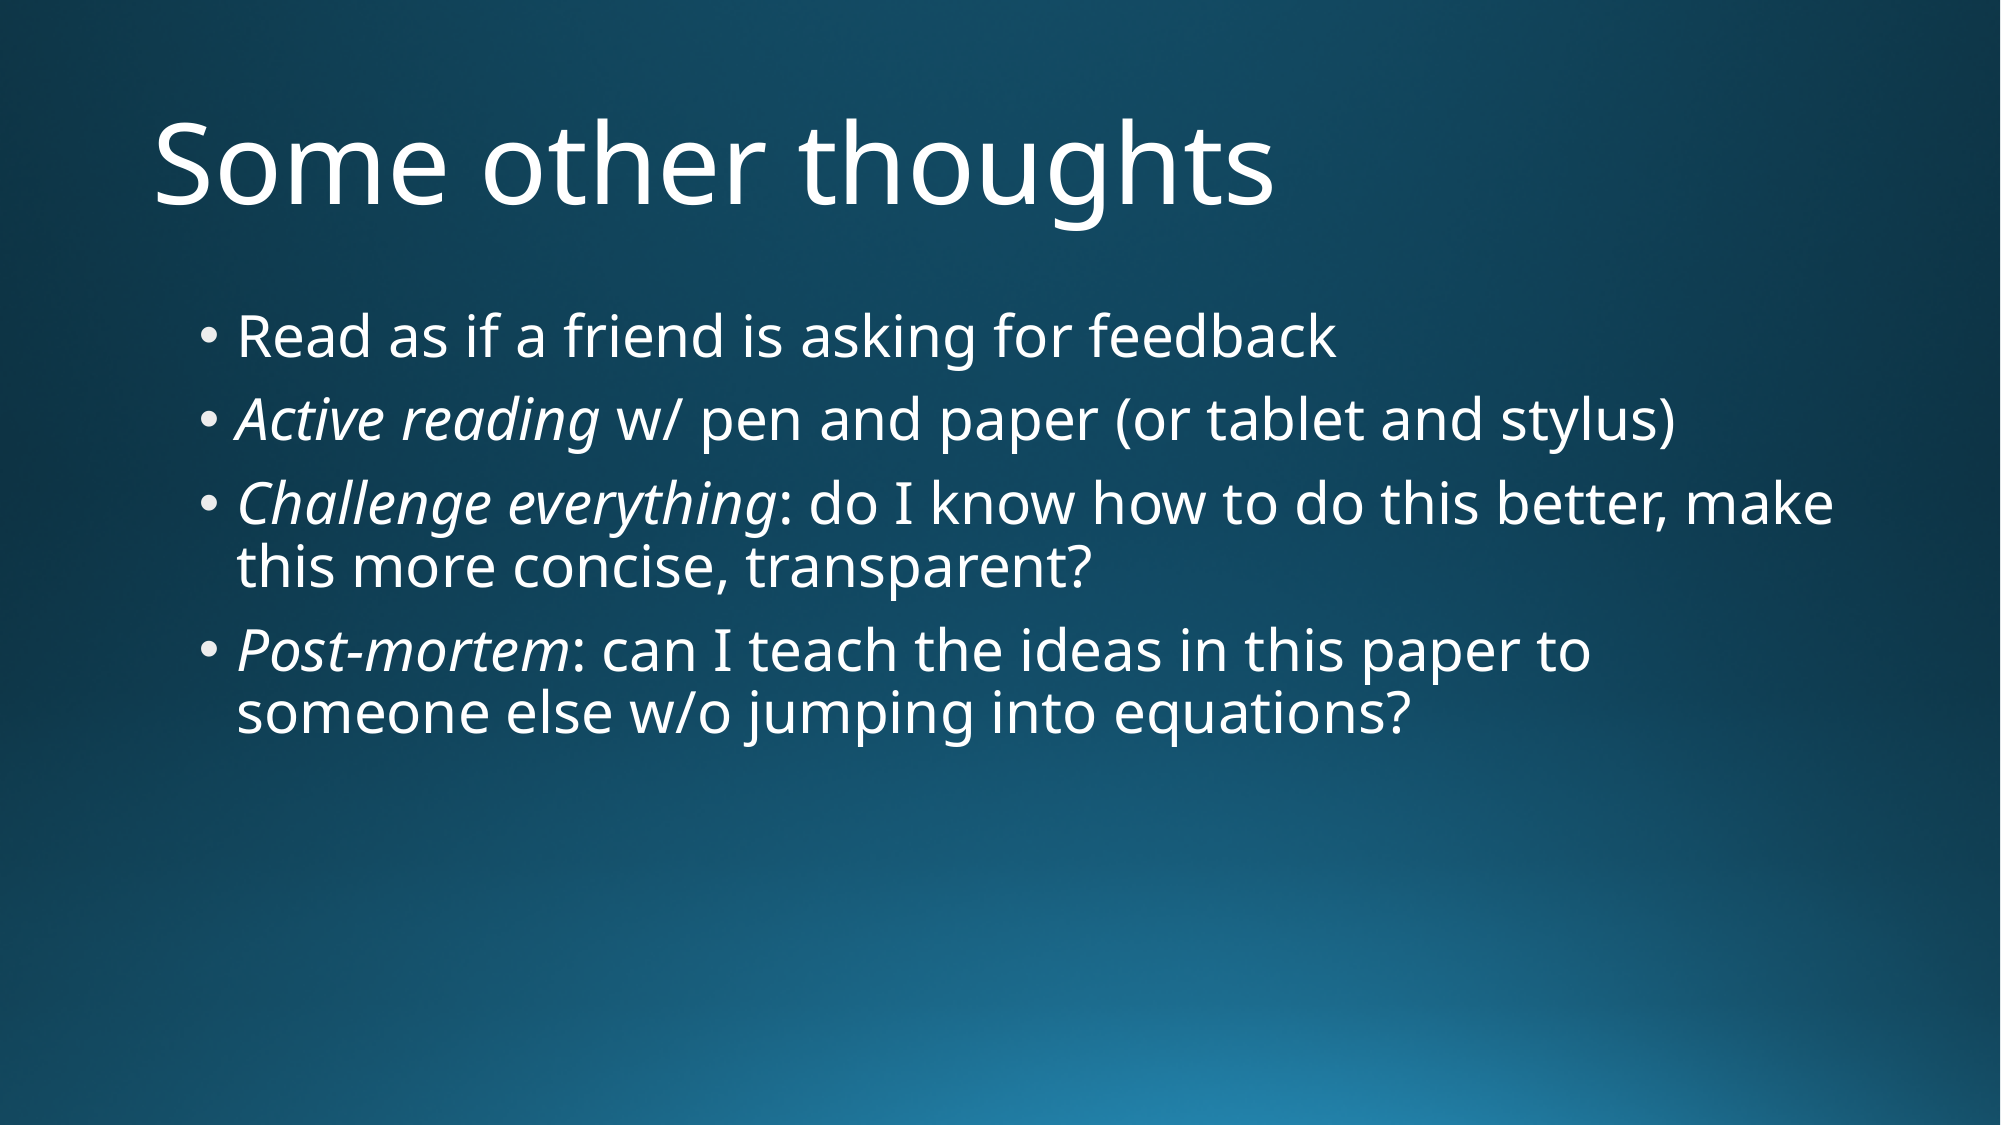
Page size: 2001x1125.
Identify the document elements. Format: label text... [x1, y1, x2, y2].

list Read as if a friend is asking for feedback Active reading w/ pen and paper (or tablet and stylus) Challenge everything: do I know how to do this better, make this more concise, transparent? Post-mortem: can I teach the ideas in this paper to someone else w/o jumping into equations? [183, 299, 1863, 1014]
picture [0, 0, 2001, 1125]
title Some other thoughts [137, 59, 1863, 278]
